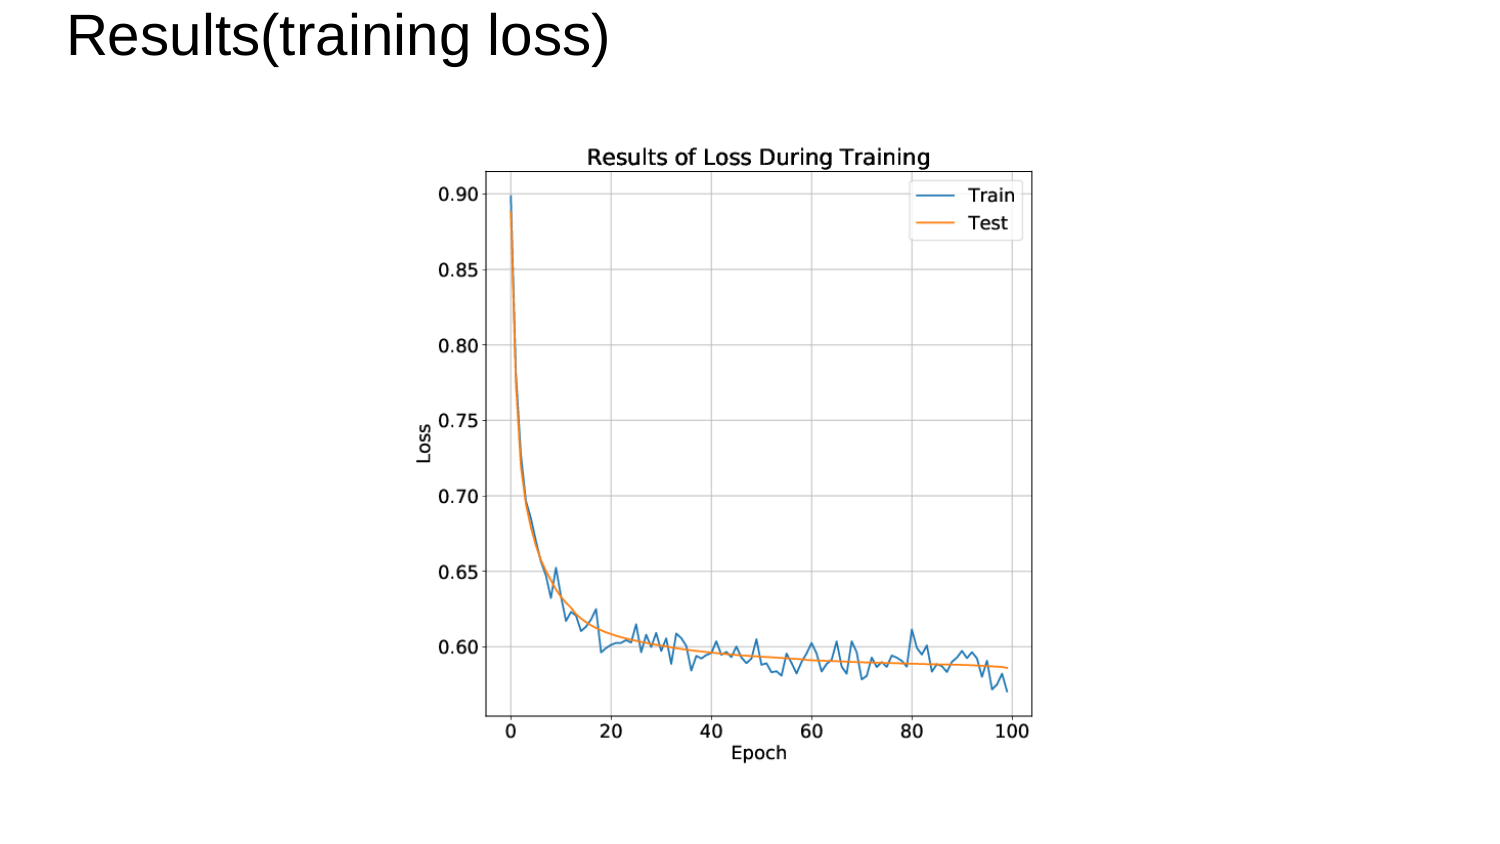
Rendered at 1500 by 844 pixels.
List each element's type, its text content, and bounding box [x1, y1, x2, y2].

picture [397, 87, 1103, 794]
title Results(training loss) [51, 0, 1449, 88]
